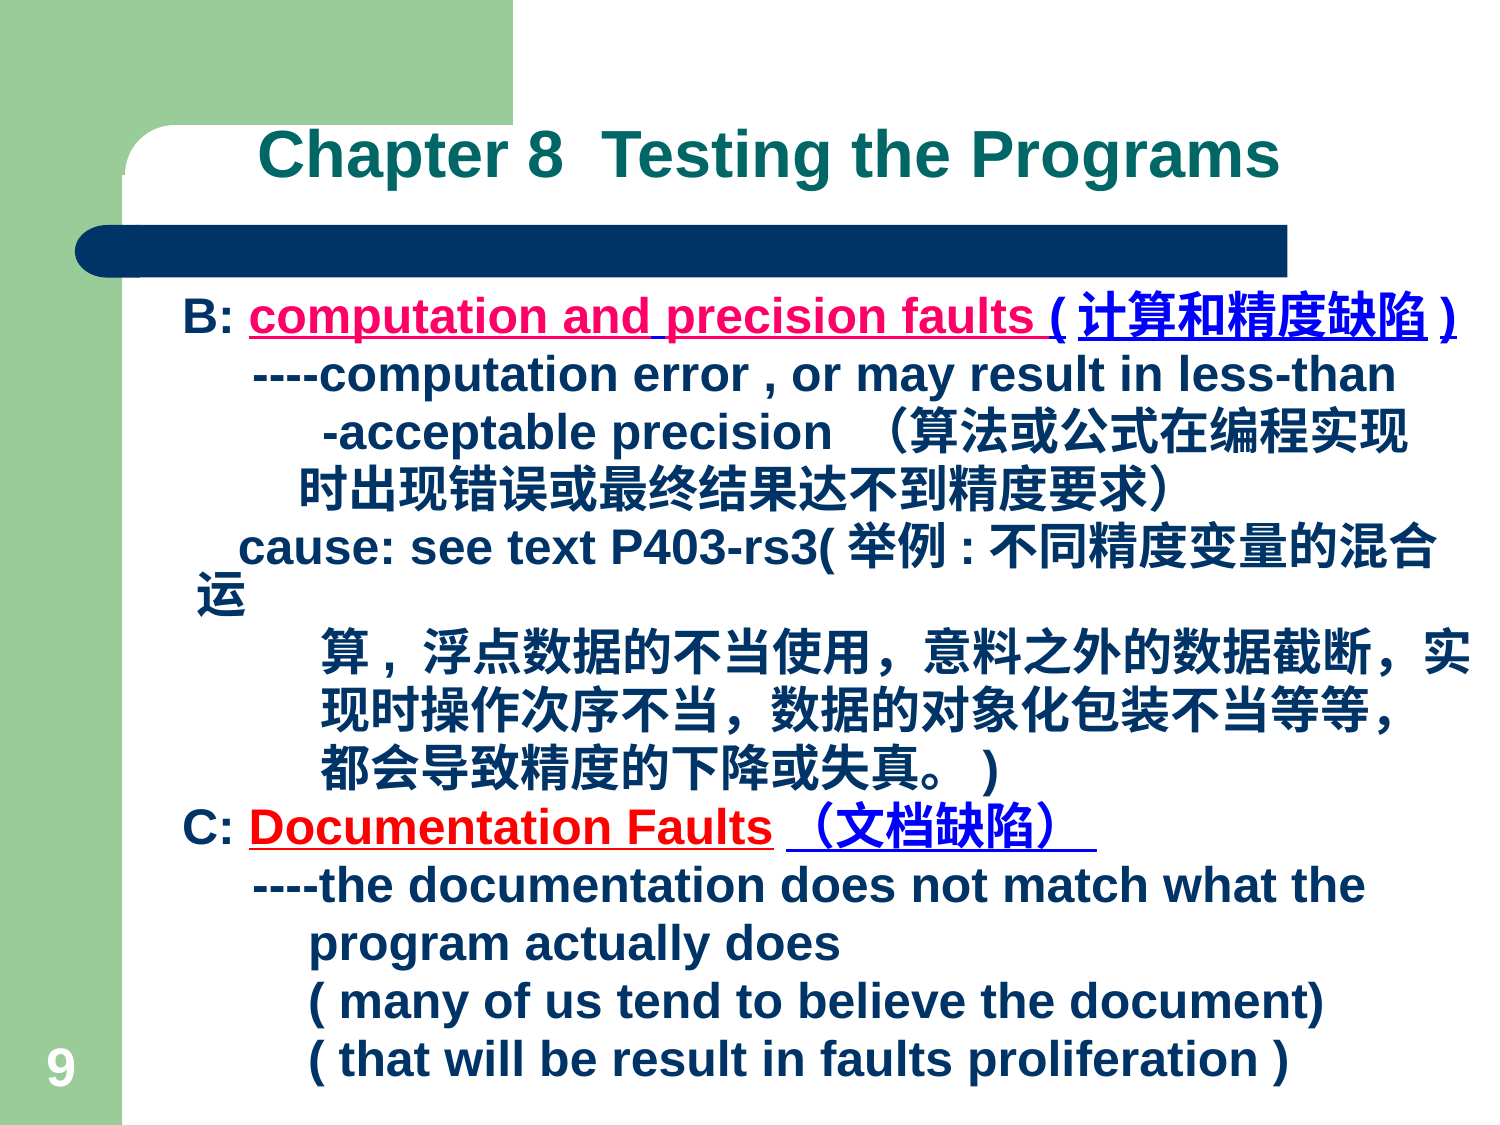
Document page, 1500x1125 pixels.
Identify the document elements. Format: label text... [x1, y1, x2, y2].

title Chapter 8 Testing the Programs [150, 62, 1463, 200]
slide_number 9 [13, 1024, 111, 1106]
list B: computation and precision faults (计算和精度缺陷) ----computation error , or may result in less-than -acceptable precision （算法或公式在编程实现 时出现错误或最终结果达不到精度要求） cause: see text P403-rs3(举例:不同精度变量的混合运 算, 浮点数据的不当使用，意料之外的数据截断，实 现时操作次序不当，数据的对象化包装不当等等， 都会导致精度的下降或失真。) C: Documentation Faults（文档缺陷） ----the documentation does not match what the program actually does ( many of us tend to believe the document) ( that will be result in faults proliferation ) [125, 287, 1500, 1125]
